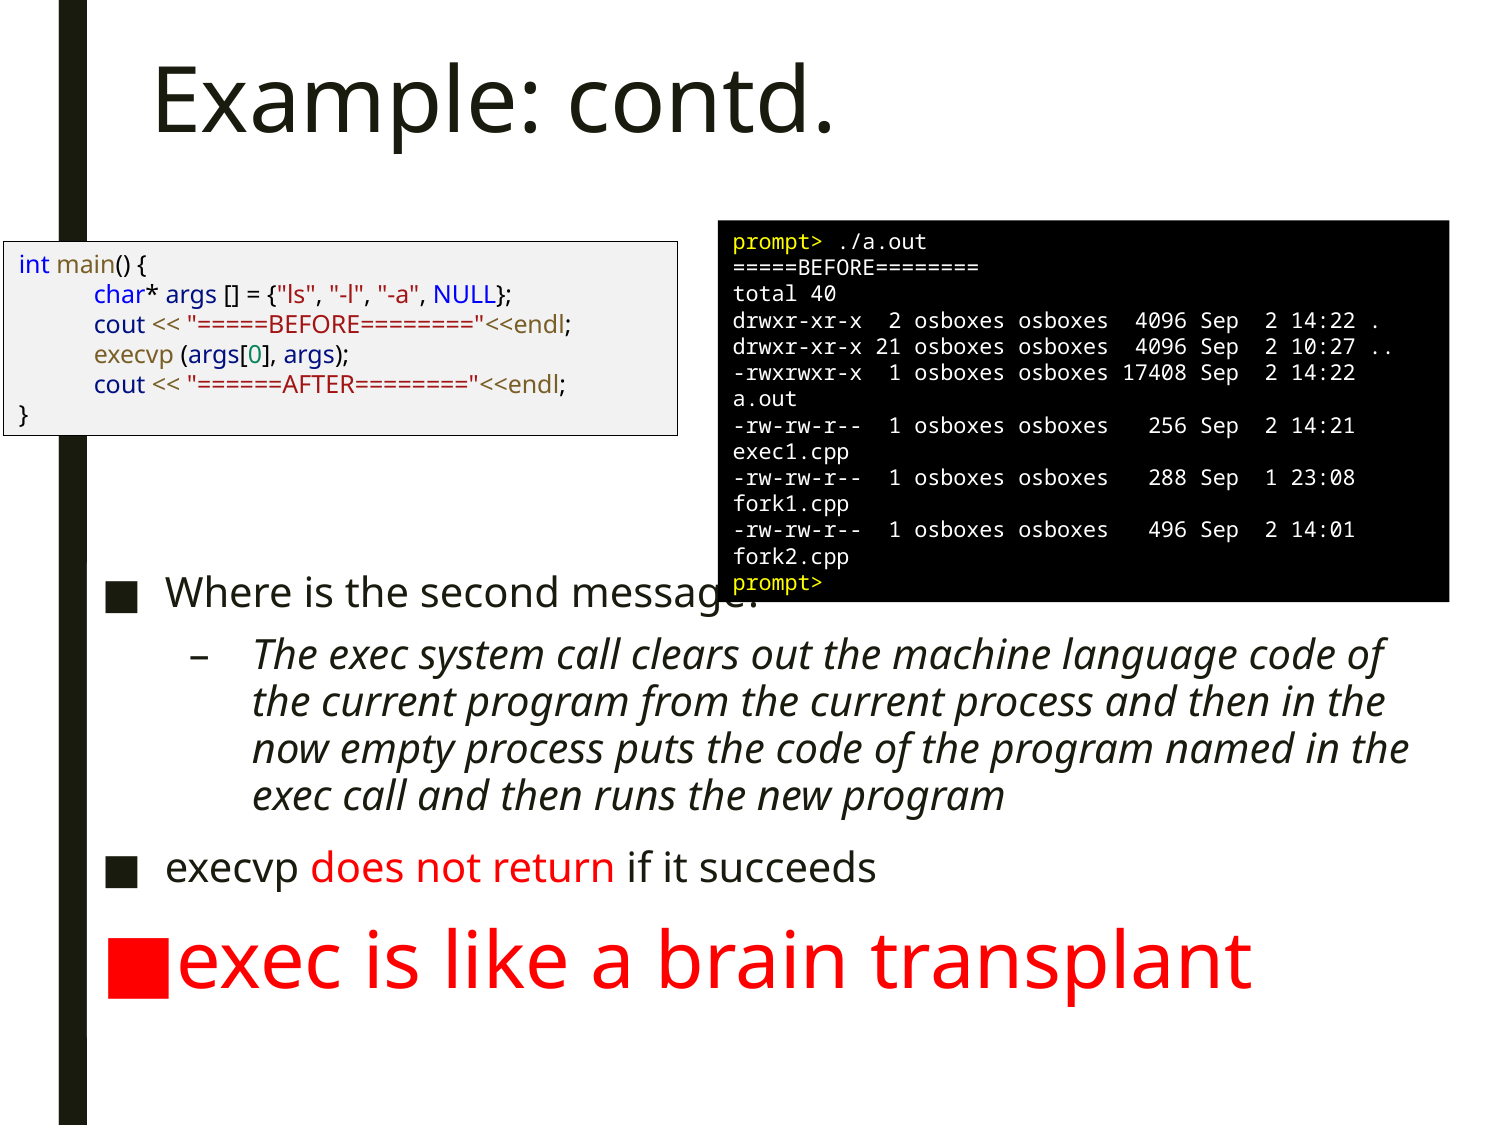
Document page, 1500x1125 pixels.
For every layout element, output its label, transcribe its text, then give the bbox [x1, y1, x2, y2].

text_box prompt> ./a.out =====BEFORE======== total 40 drwxr-xr-x 2 osboxes osboxes 4096 Sep 2 14:22 . drwxr-xr-x 21 osboxes osboxes 4096 Sep 2 10:27 .. -rwxrwxr-x 1 osboxes osboxes 17408 Sep 2 14:22 a.out -rw-rw-r-- 1 osboxes osboxes 256 Sep 2 14:21 exec1.cpp -rw-rw-r-- 1 osboxes osboxes 288 Sep 1 23:08 fork1.cpp -rw-rw-r-- 1 osboxes osboxes 496 Sep 2 14:01 fork2.cpp prompt> [717, 220, 1450, 603]
title Example: contd. [135, 47, 1373, 213]
text_box int main() { char* args [] = {"ls", "-l", "-a", NULL}; cout << "=====BEFORE========"<<endl; execvp (args[0], args); cout << "======AFTER========"<<endl; } [3, 241, 678, 436]
list Where is the second message? The exec system call clears out the machine language code of the current program from the current process and then in the now empty process puts the code of the program named in the exec call and then runs the new program execvp does not return if it succeeds exec is like a brain transplant [86, 562, 1450, 1038]
